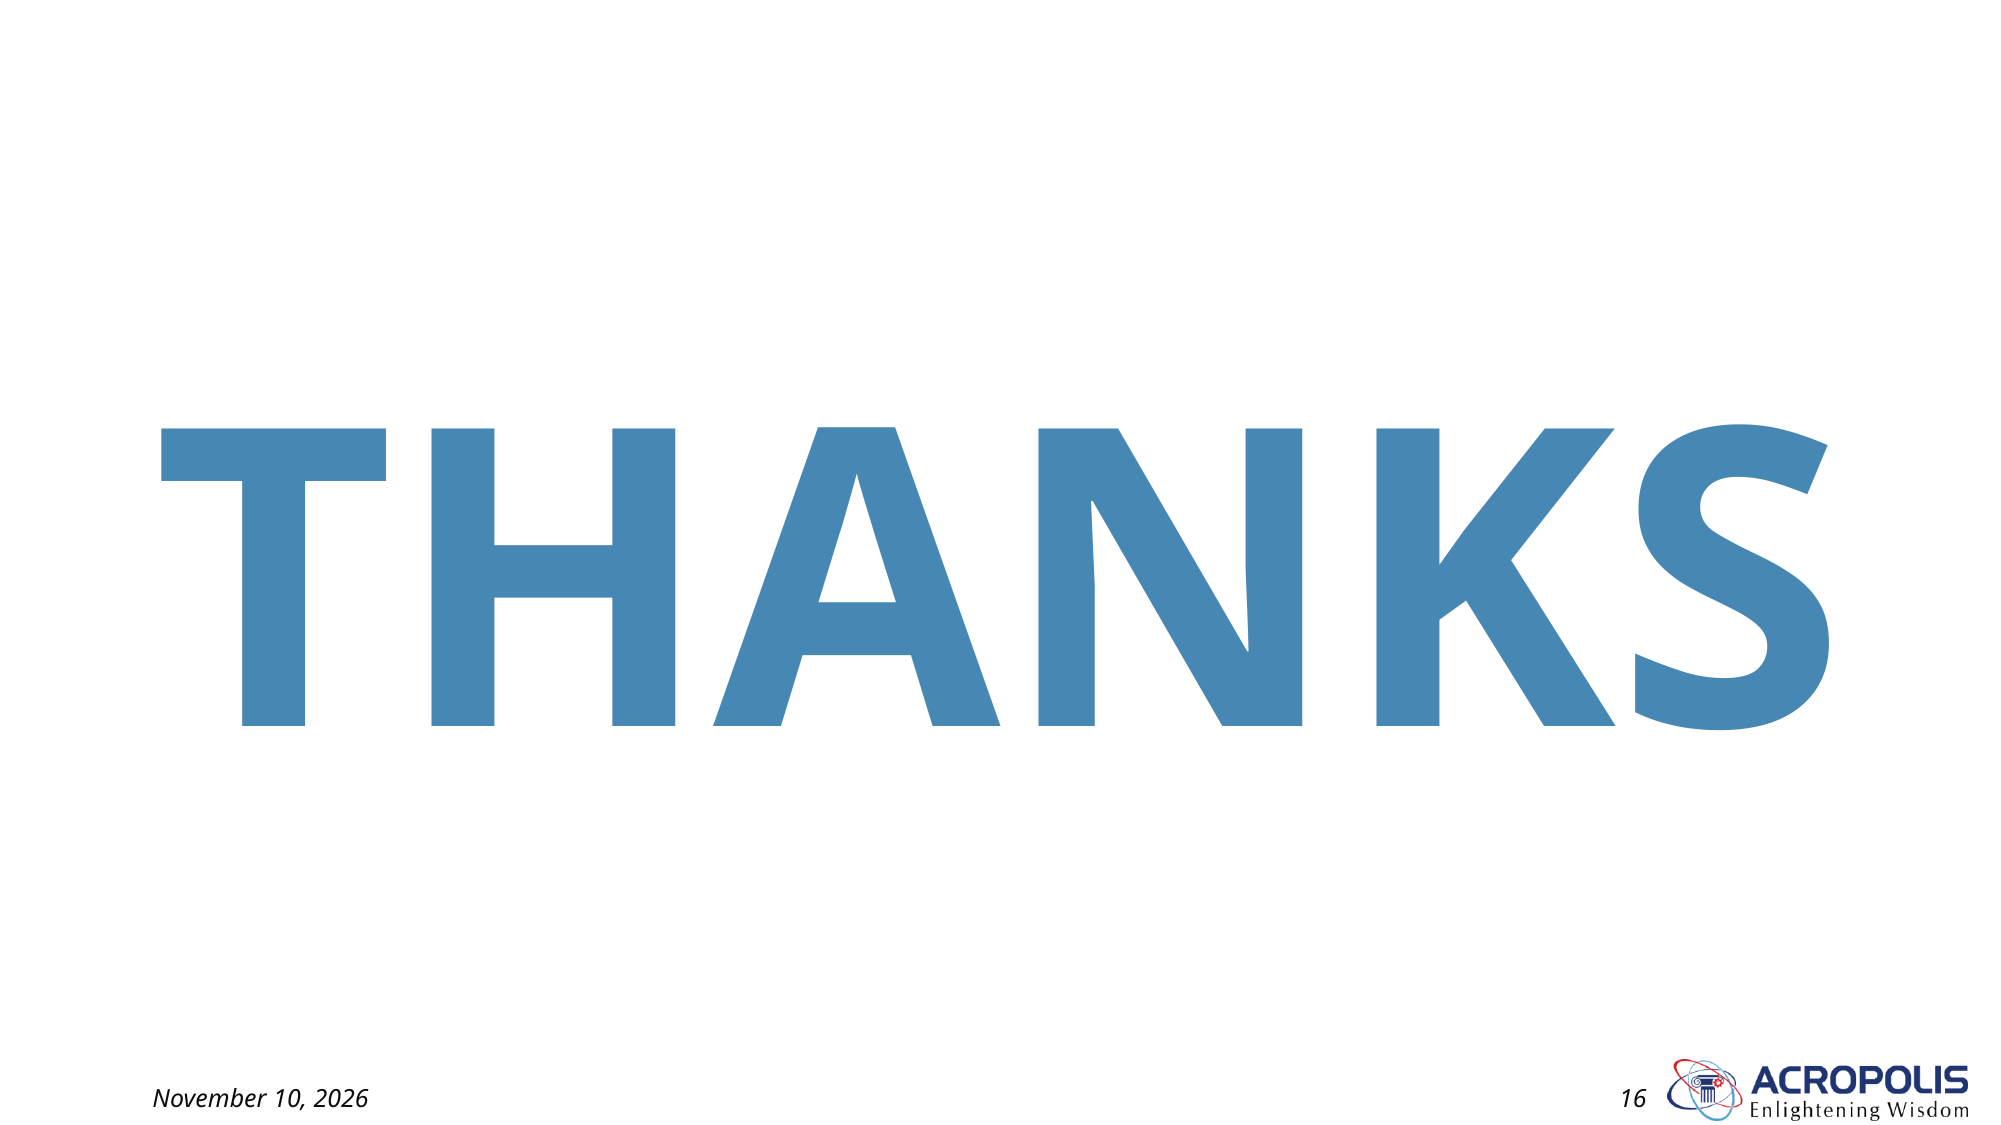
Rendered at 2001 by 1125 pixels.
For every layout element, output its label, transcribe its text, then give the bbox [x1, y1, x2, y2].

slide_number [137, 1076, 663, 1122]
picture [1667, 1059, 1968, 1121]
slide_number 16 [1436, 1076, 1662, 1122]
text_box THANKS [15, 302, 1985, 818]
